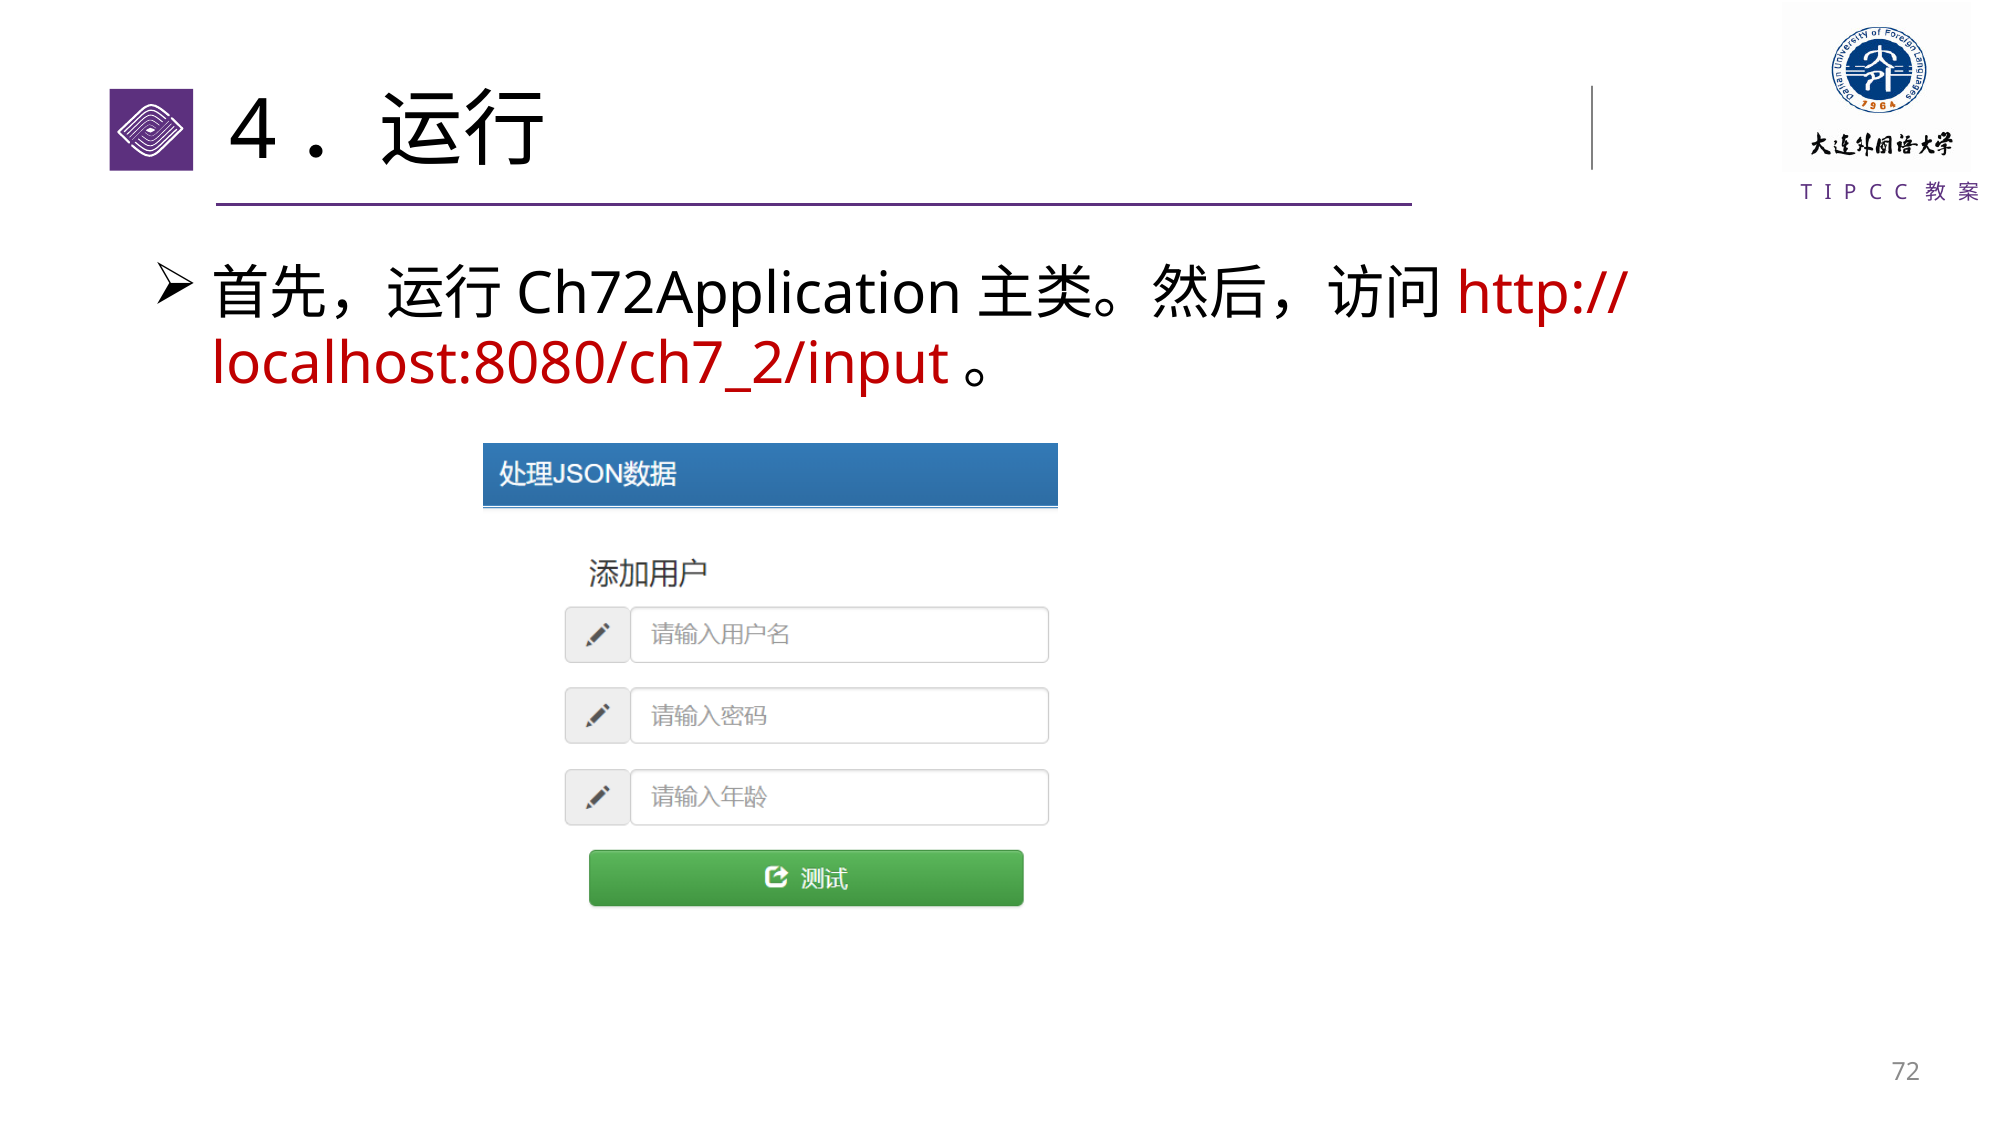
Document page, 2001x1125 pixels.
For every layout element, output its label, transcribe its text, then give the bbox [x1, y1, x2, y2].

list 首先，运行Ch72Application主类。然后，访问http://localhost:8080/ch7_2/input。 [137, 247, 1863, 1001]
slide_number 71 [1485, 1042, 1936, 1103]
title 4．运行 [214, 59, 1564, 205]
picture [483, 443, 1058, 914]
picture [1782, 2, 1971, 172]
